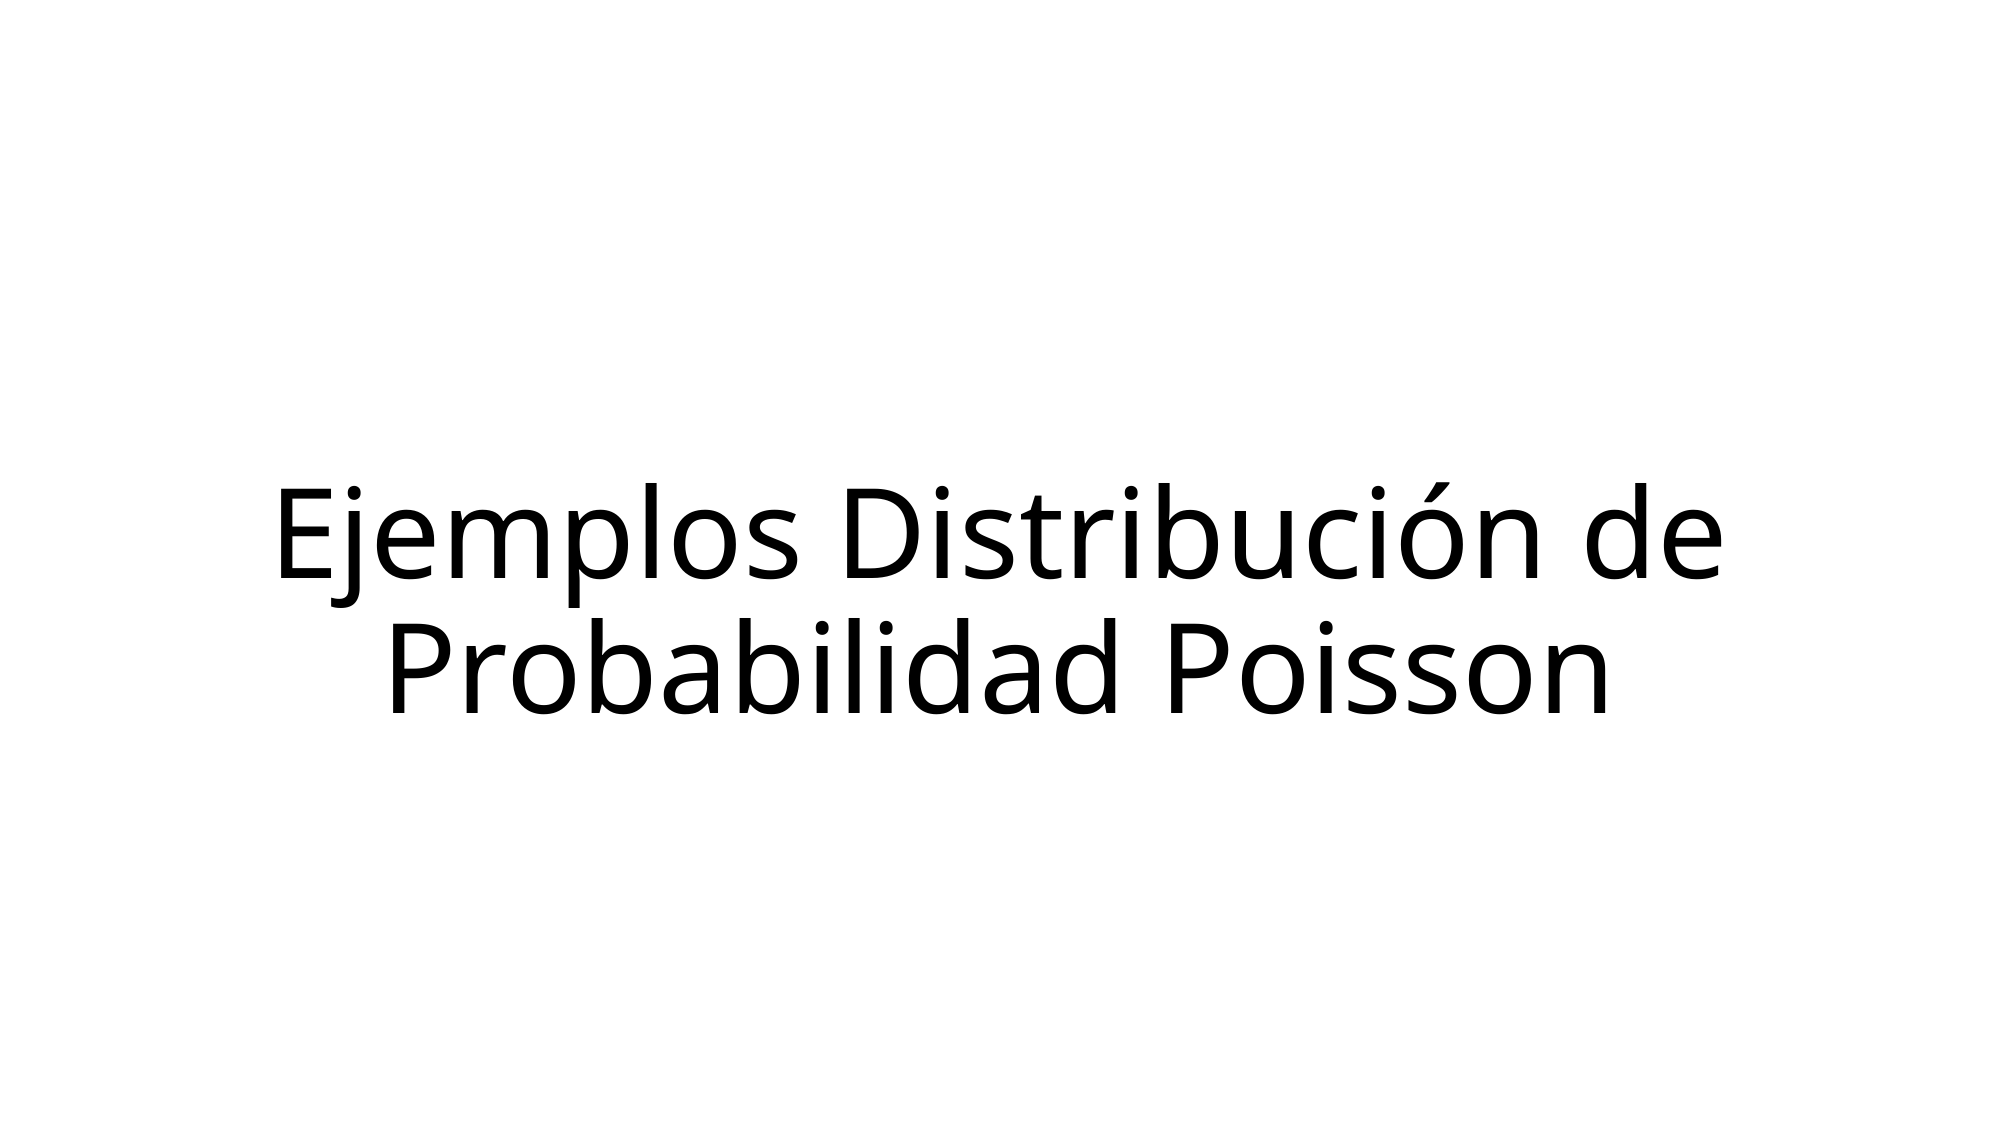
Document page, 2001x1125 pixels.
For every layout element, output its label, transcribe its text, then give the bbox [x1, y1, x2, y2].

title Ejemplos Distribución de Probabilidad Poisson [136, 280, 1862, 749]
